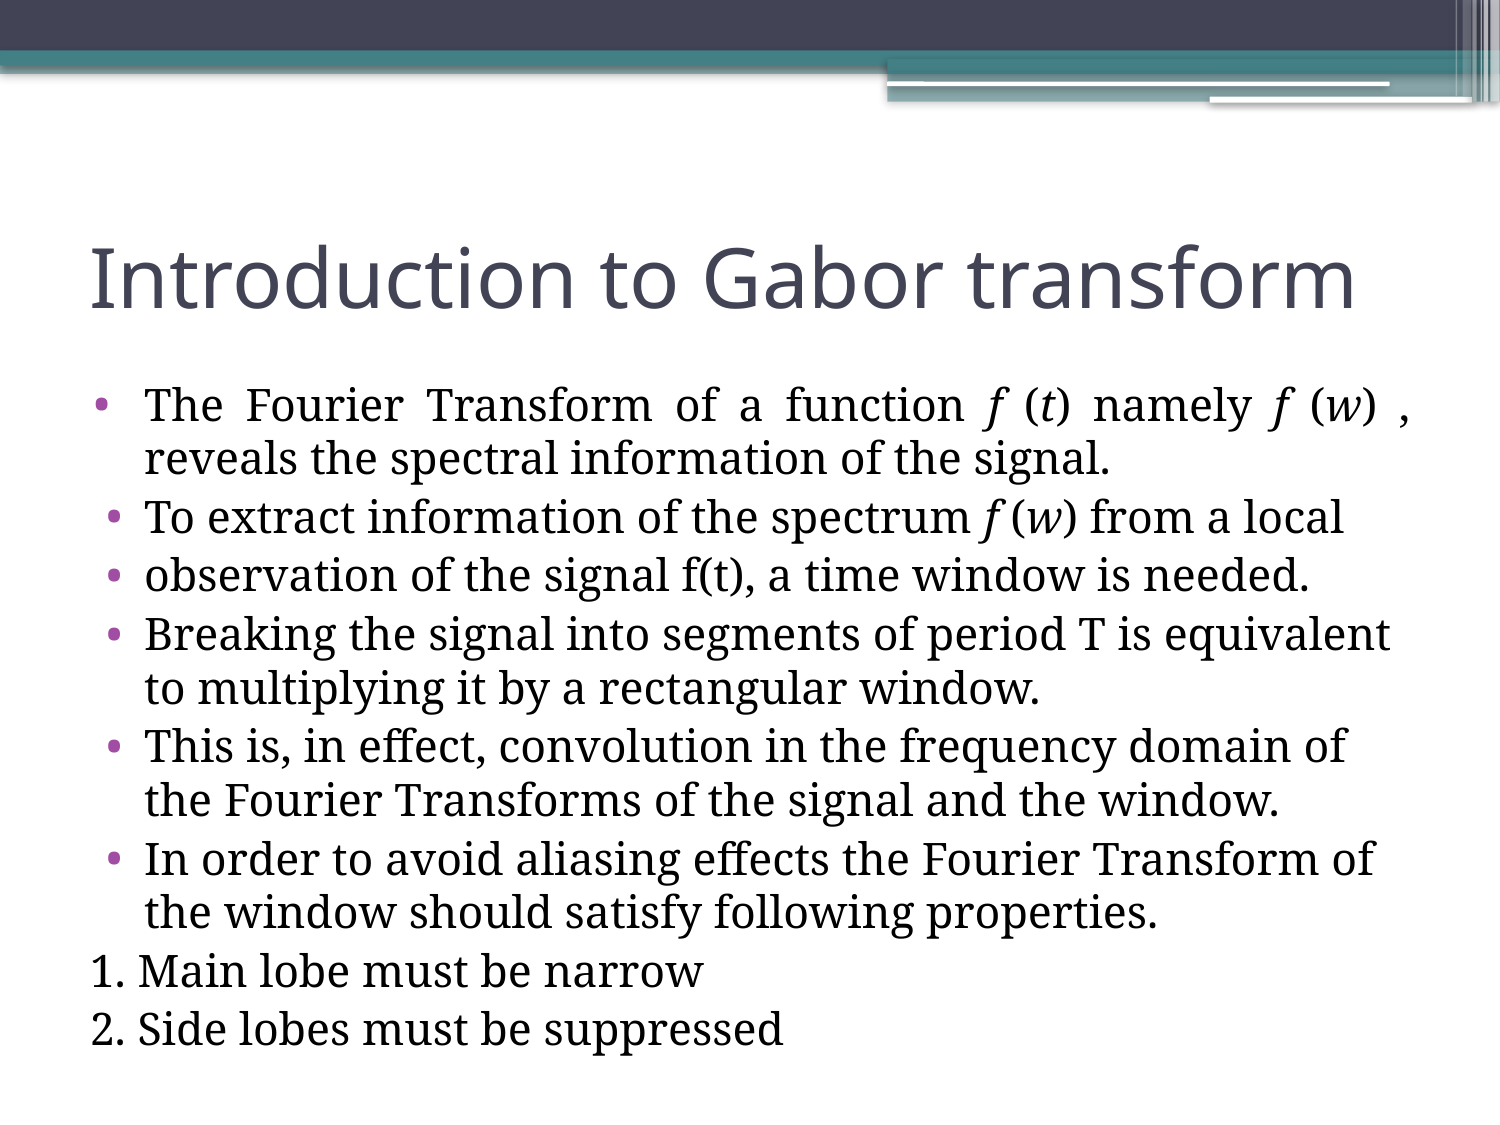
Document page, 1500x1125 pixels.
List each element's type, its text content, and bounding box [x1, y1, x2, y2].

title Introduction to Gabor transform [75, 187, 1425, 363]
list The Fourier Transform of a function f (t) namely f (w) , reveals the spectral information of the signal. To extract information of the spectrum f (w) from a local observation of the signal f(t), a time window is needed. Breaking the signal into segments of period T is equivalent to multiplying it by a rectangular window. This is, in effect, convolution in the frequency domain of the Fourier Transforms of the signal and the window. In order to avoid aliasing effects the Fourier Transform of the window should satisfy following properties. 1. Main lobe must be narrow 2. Side lobes must be suppressed [75, 368, 1425, 1079]
